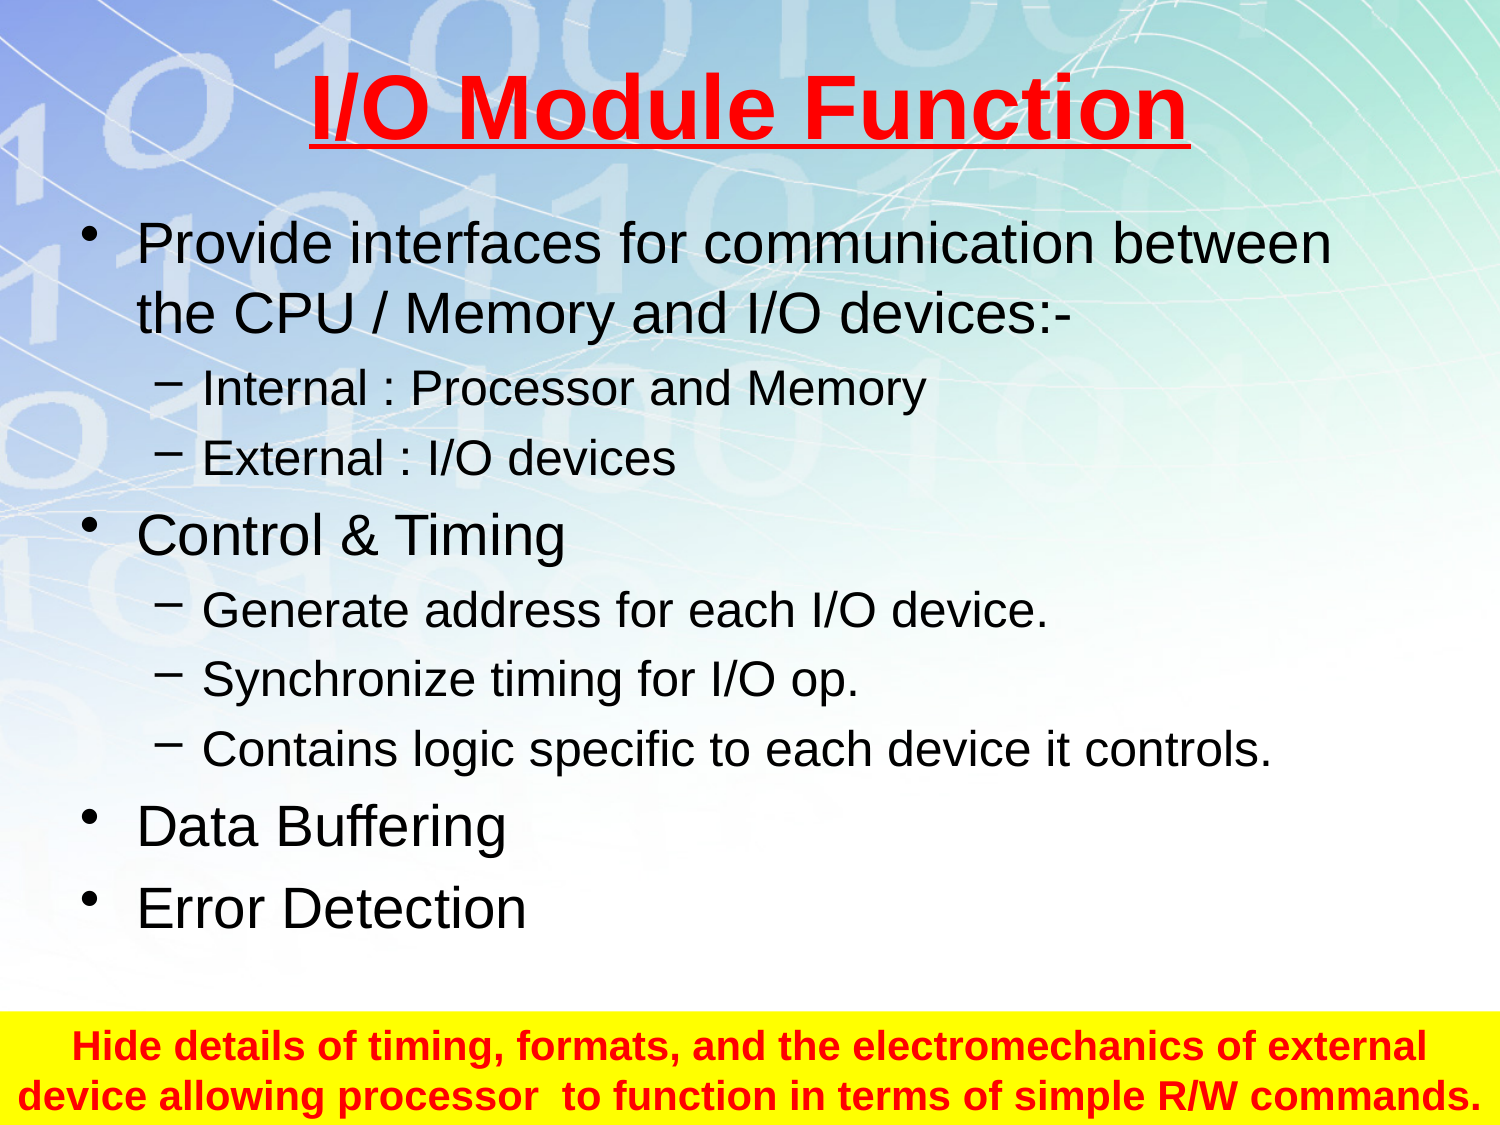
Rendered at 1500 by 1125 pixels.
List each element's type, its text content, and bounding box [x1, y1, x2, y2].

text_box Hide details of timing, formats, and the electromechanics of external device allowing processor to function in terms of simple R/W commands. [0, 1011, 1500, 1125]
title I/O Module Function [75, 8, 1425, 197]
picture [0, 0, 1500, 1011]
list Provide interfaces for communication between the CPU / Memory and I/O devices:- Internal : Processor and Memory External : I/O devices Control & Timing Generate address for each I/O device. Synchronize timing for I/O op. Contains logic specific to each device it controls. Data Buffering Error Detection [64, 197, 1436, 965]
